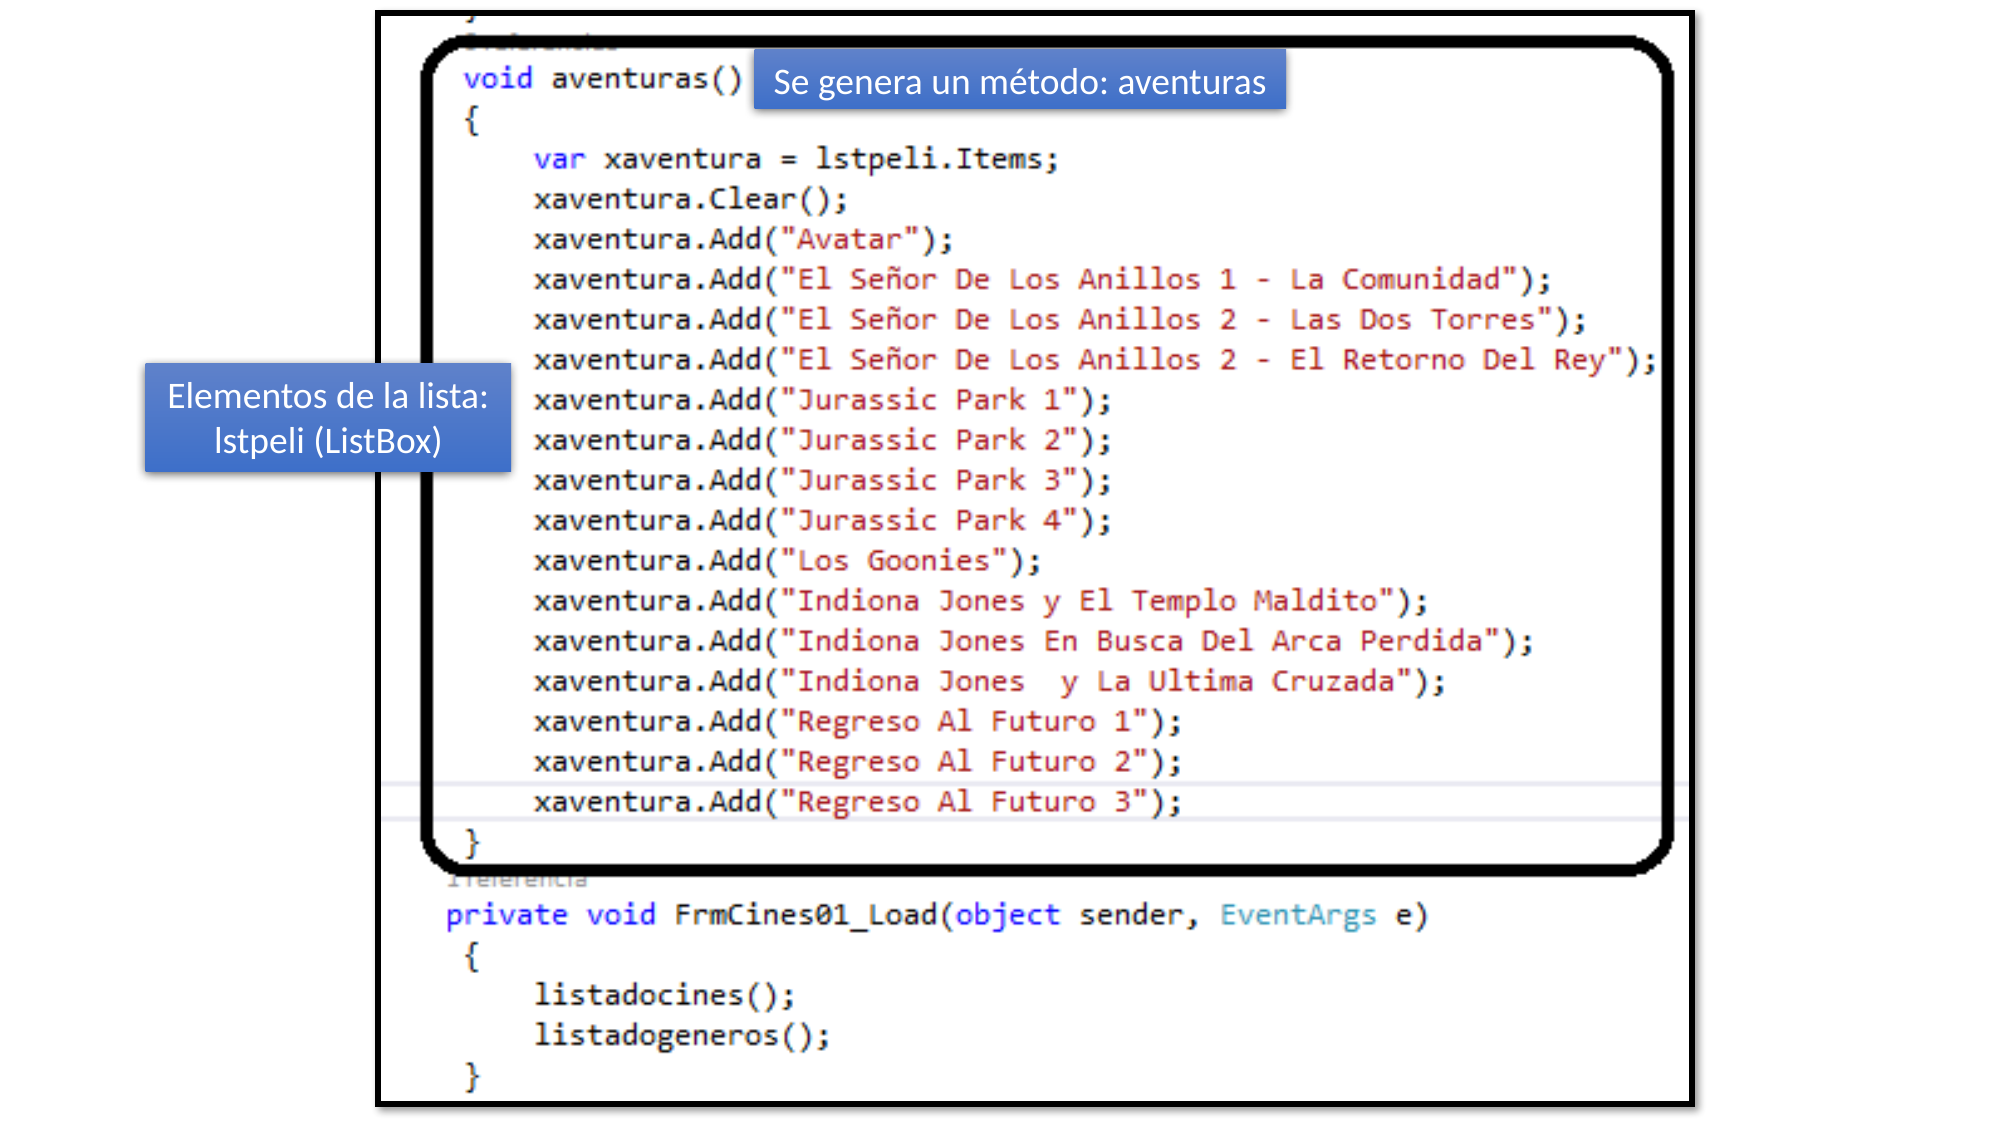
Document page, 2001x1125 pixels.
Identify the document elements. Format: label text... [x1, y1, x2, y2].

picture [381, 16, 1690, 1101]
text_box Elementos de la lista: lstpeli (ListBox) [145, 363, 381, 472]
